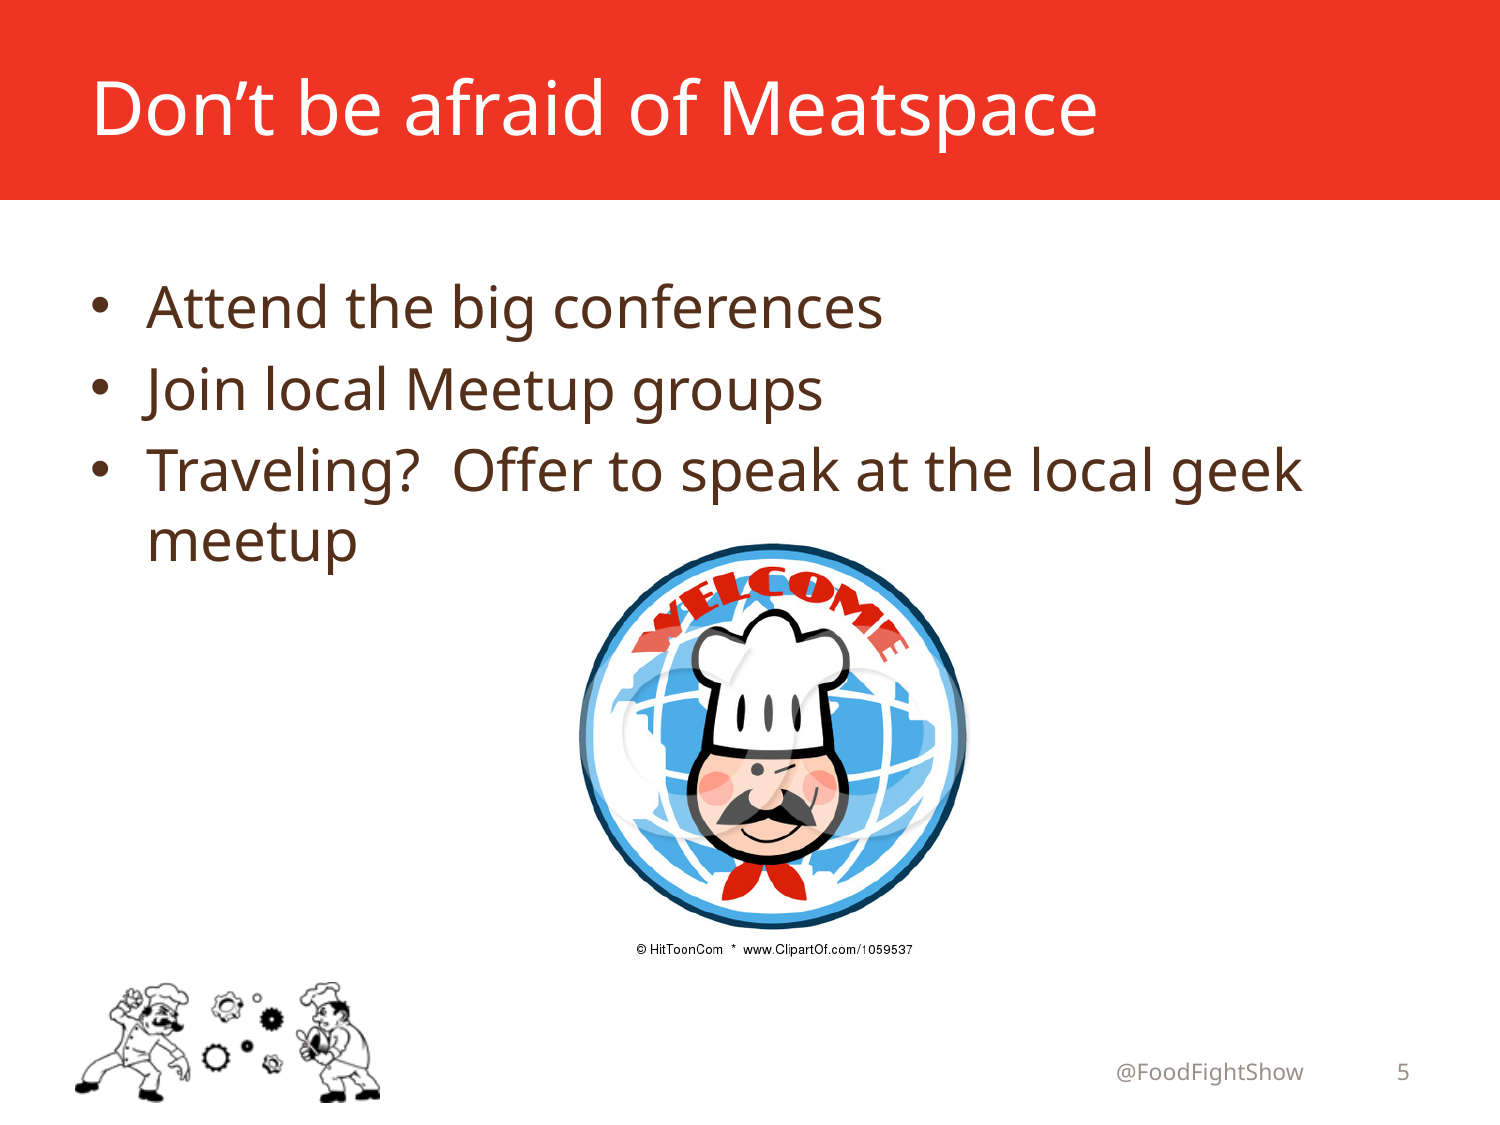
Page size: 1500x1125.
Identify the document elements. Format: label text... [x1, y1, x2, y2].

slide_number 5 [1319, 1042, 1425, 1103]
list Attend the big conferences Join local Meetup groups Traveling? Offer to speak at the local geek meetup [75, 262, 1425, 1005]
picture [563, 530, 986, 958]
title Don’t be afraid of Meatspace [75, 11, 1425, 199]
picture [75, 1005, 380, 1103]
footer @FoodFightShow [844, 1042, 1319, 1103]
